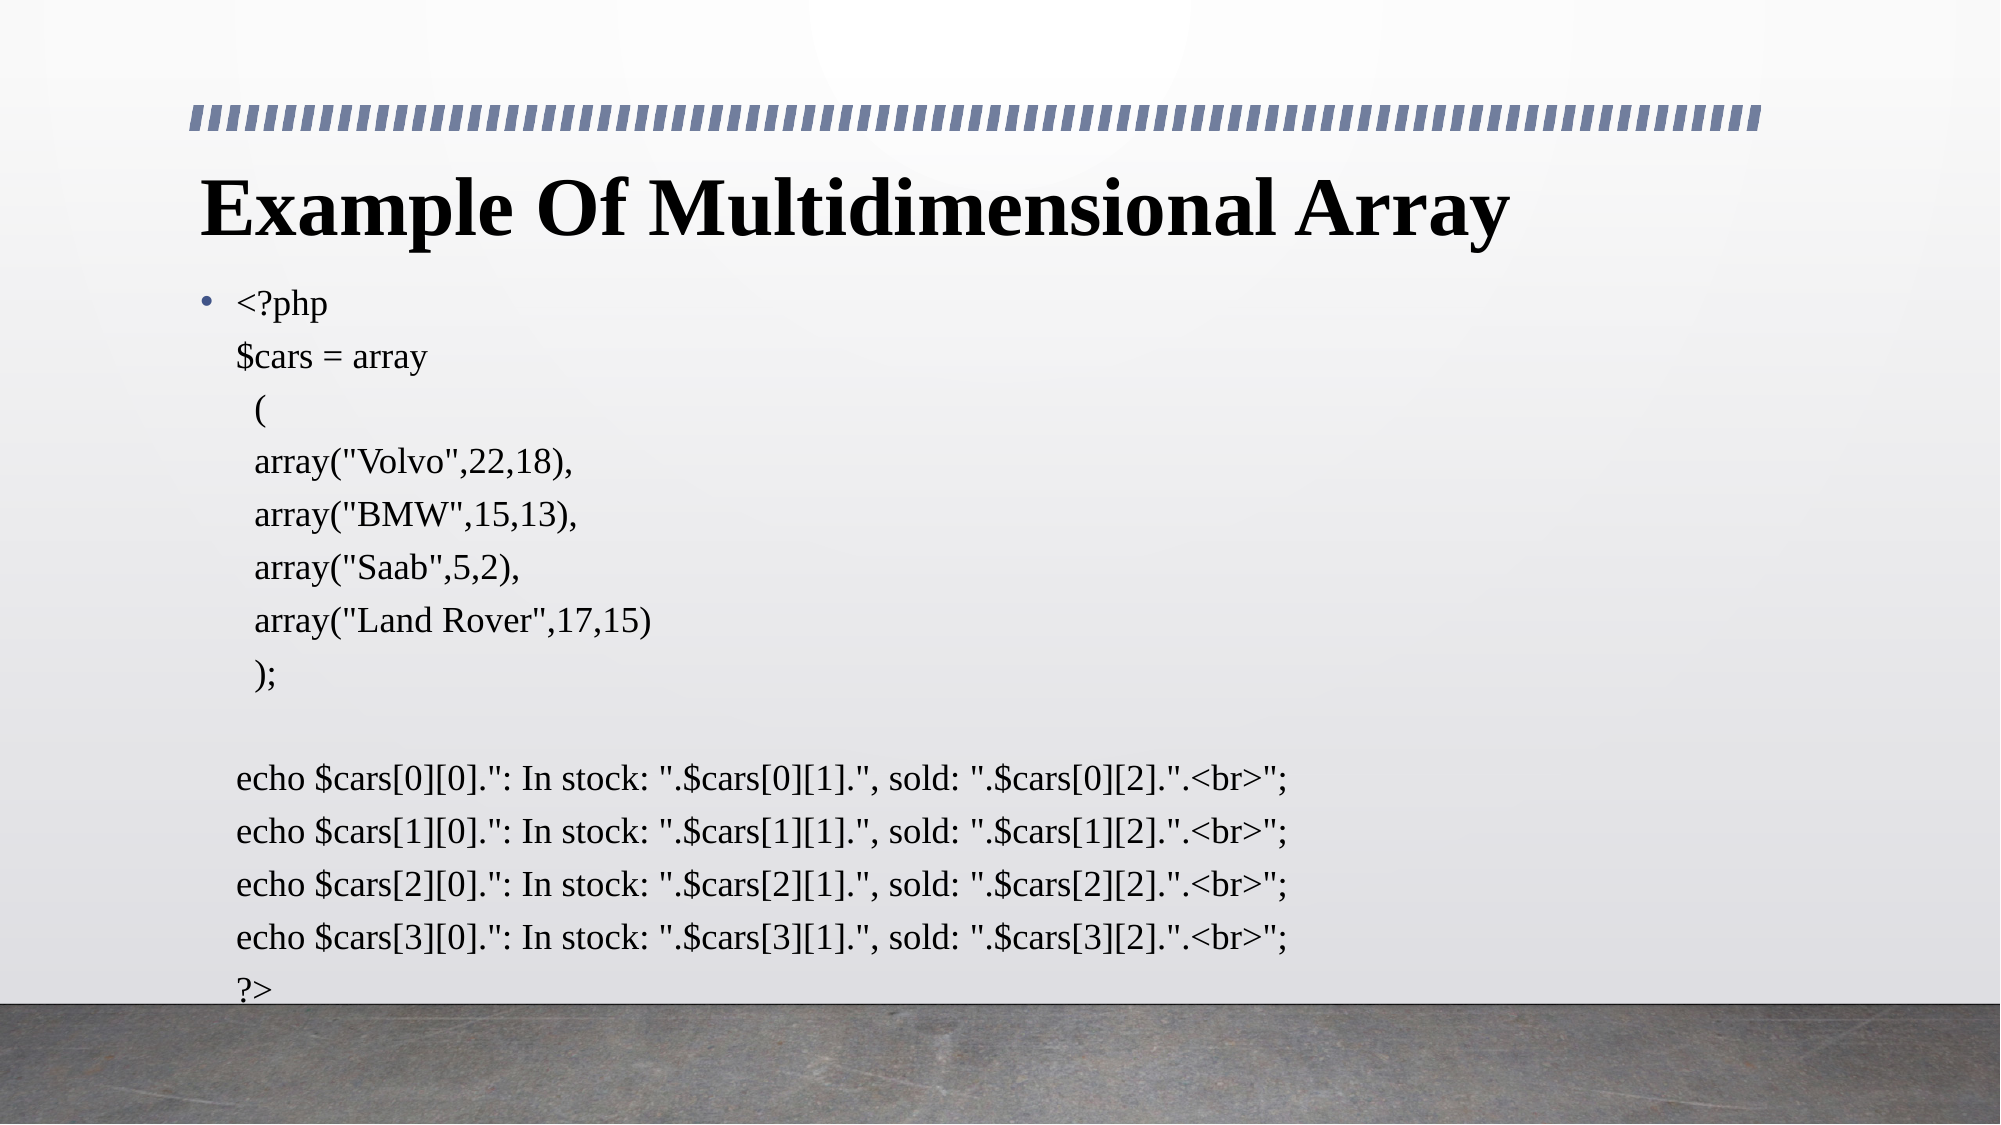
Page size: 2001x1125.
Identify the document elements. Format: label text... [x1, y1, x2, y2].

list <?php $cars = array ( array("Volvo",22,18), array("BMW",15,13), array("Saab",5,2), array("Land Rover",17,15) ); echo $cars[0][0].": In stock: ".$cars[0][1].", sold: ".$cars[0][2].".<br>"; echo $cars[1][0].": In stock: ".$cars[1][1].", sold: ".$cars[1][2].".<br>"; echo $cars[2][0].": In stock: ".$cars[2][1].", sold: ".$cars[2][2].".<br>"; echo $cars[3][0].": In stock: ".$cars[3][1].", sold: ".$cars[3][2].".<br>"; ?> [185, 262, 1761, 1023]
picture [0, 1004, 2000, 1124]
title Example Of Multidimensional Array [185, 156, 1761, 262]
